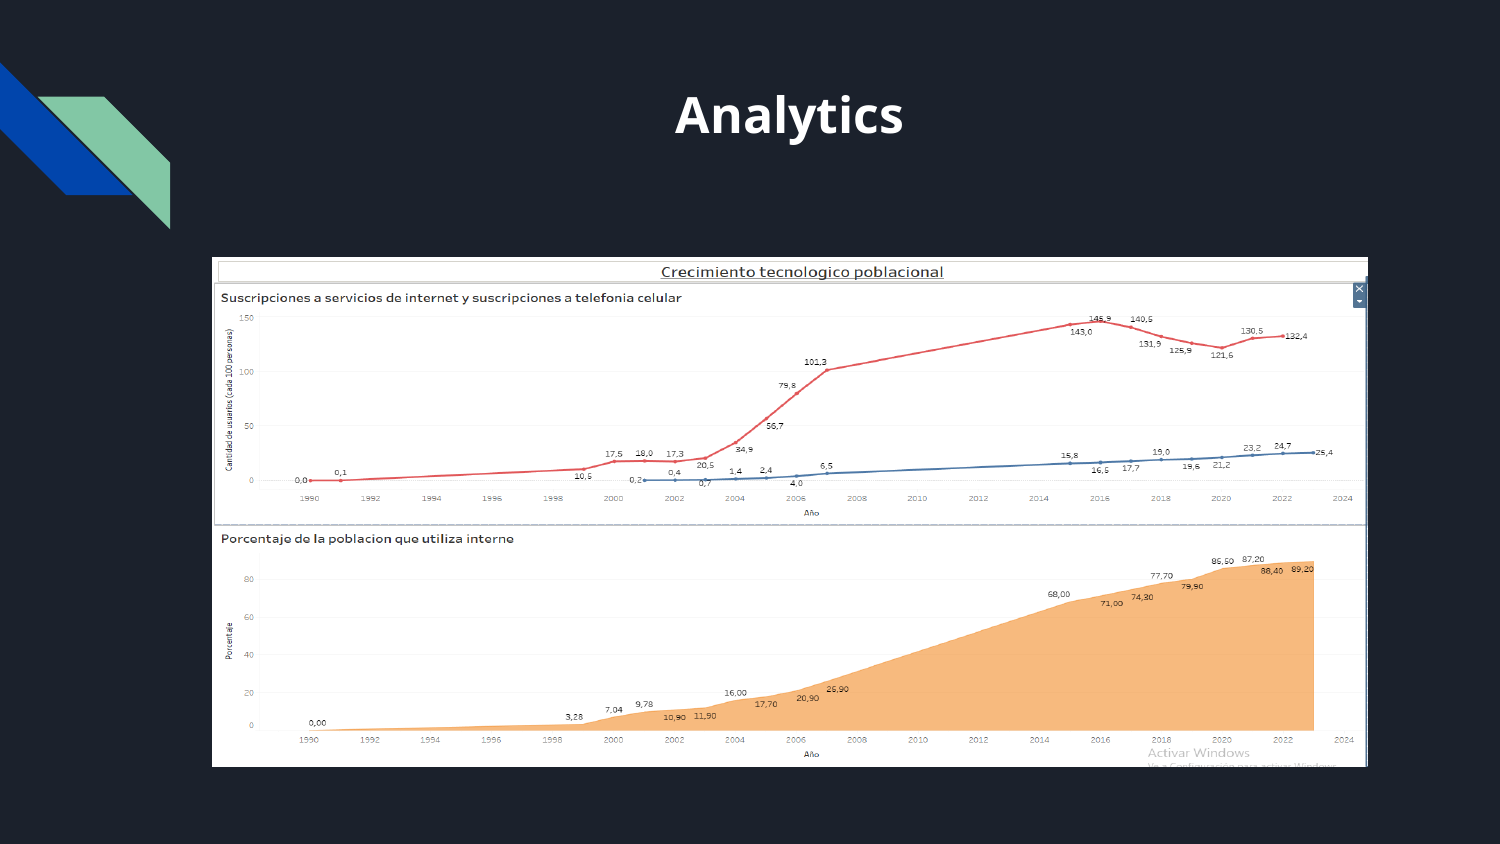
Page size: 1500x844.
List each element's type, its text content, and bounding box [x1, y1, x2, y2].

picture [212, 256, 1368, 767]
title Analytics [212, 64, 1368, 215]
